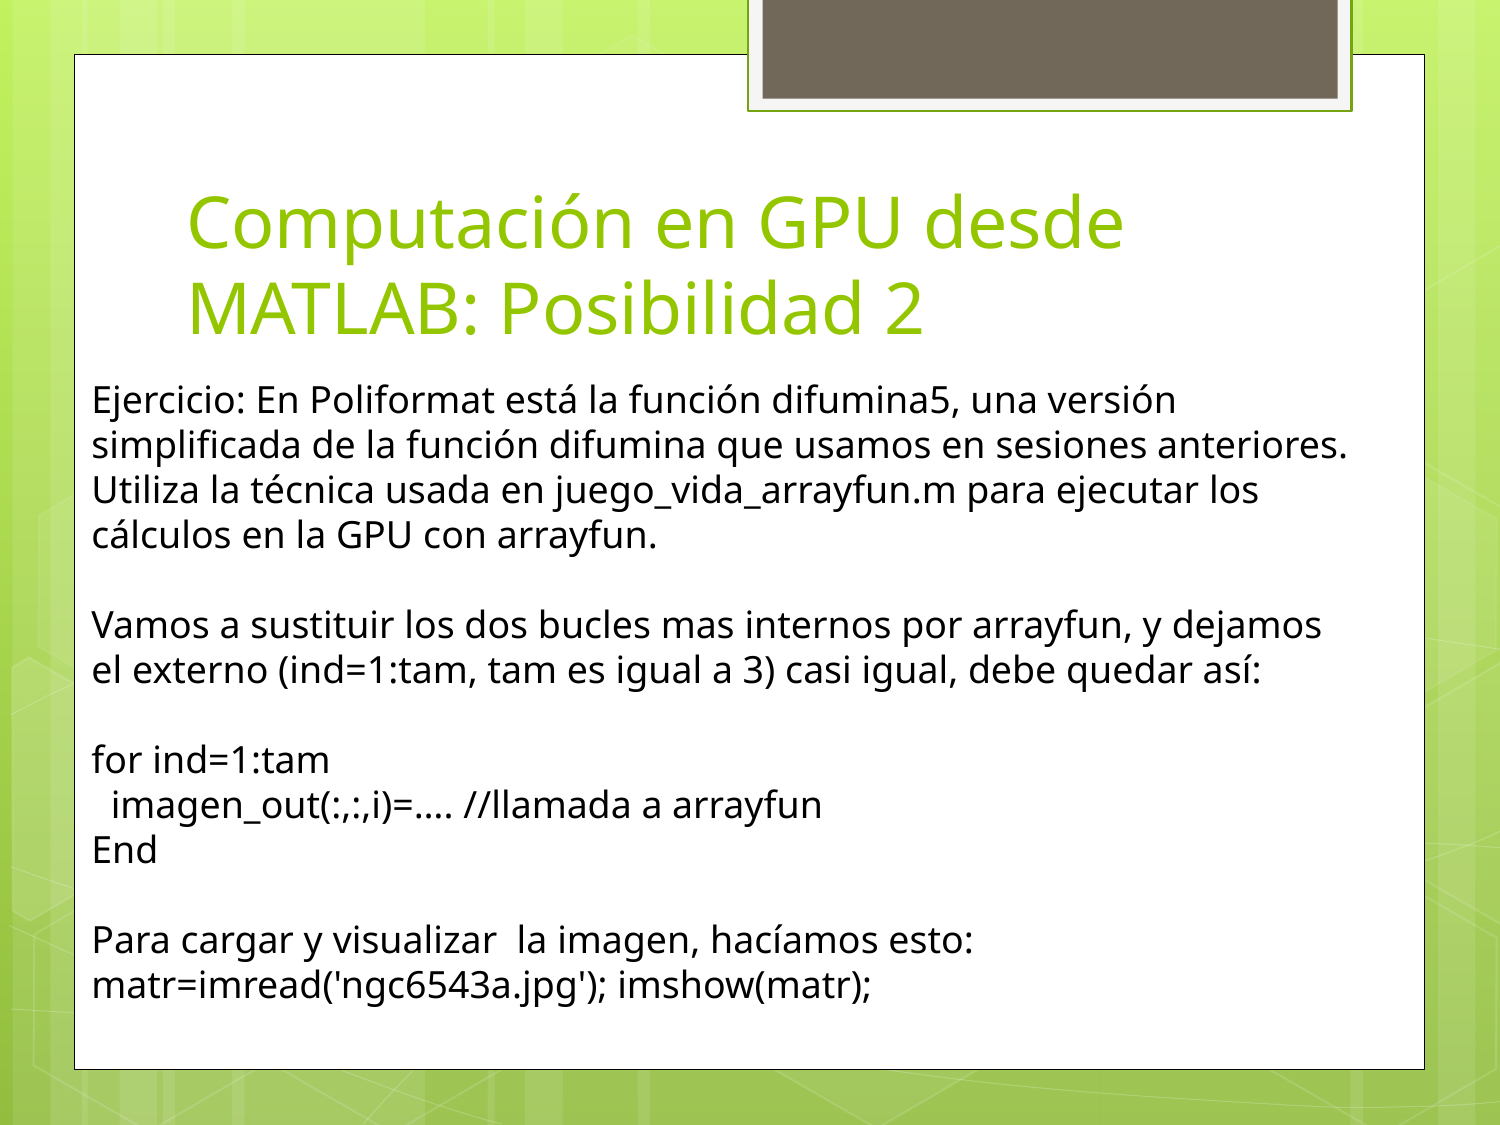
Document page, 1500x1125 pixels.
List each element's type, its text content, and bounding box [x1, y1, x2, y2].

text_box Ejercicio: En Poliformat está la función difumina5, una versión simplificada de la función difumina que usamos en sesiones anteriores. Utiliza la técnica usada en juego_vida_arrayfun.m para ejecutar los cálculos en la GPU con arrayfun. Vamos a sustituir los dos bucles mas internos por arrayfun, y dejamos el externo (ind=1:tam, tam es igual a 3) casi igual, debe quedar así: for ind=1:tam imagen_out(:,:,i)=…. //llamada a arrayfun End Para cargar y visualizar la imagen, hacíamos esto: matr=imread('ngc6543a.jpg'); imshow(matr); [76, 368, 1376, 1058]
title Computación en GPU desde MATLAB: Posibilidad 2 [171, 168, 1324, 357]
